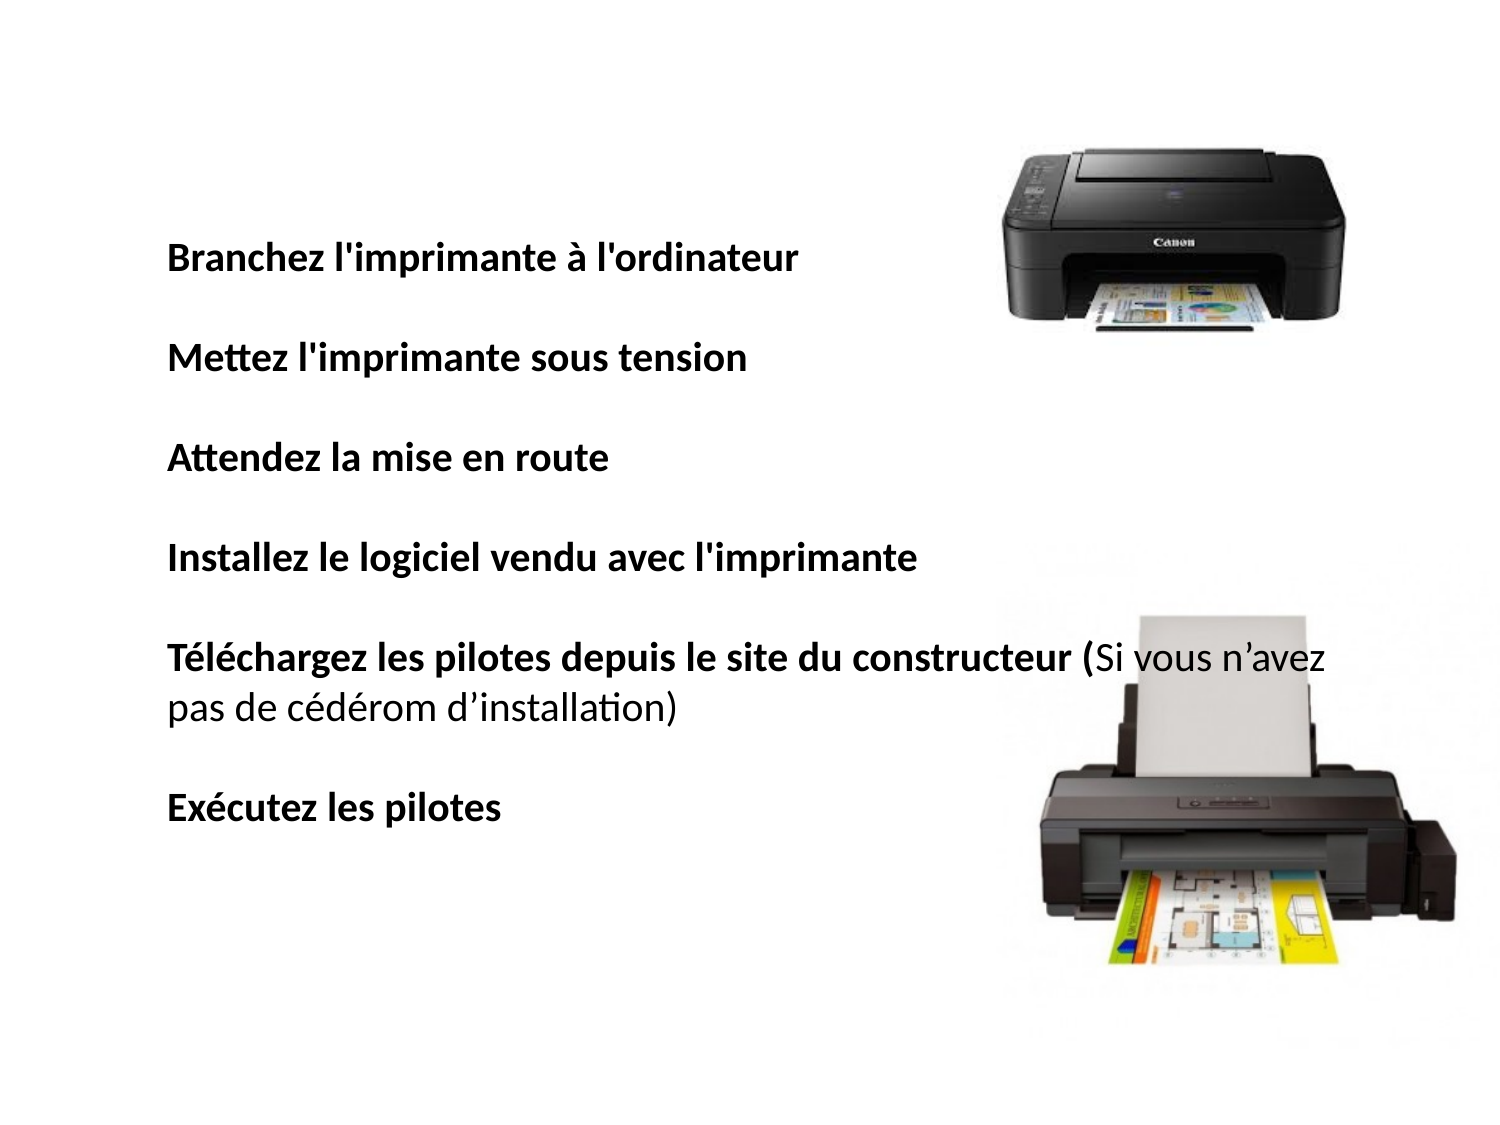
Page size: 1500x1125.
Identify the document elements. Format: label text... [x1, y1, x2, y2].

picture [995, 70, 1348, 423]
text_box Branchez l'imprimante à l'ordinateur Mettez l'imprimante sous tension Attendez la mise en route Installez le logiciel vendu avec l'imprimante Téléchargez les pilotes depuis le site du constructeur (Si vous n’avez pas de cédérom d’installation) Exécutez les pilotes [152, 222, 1360, 933]
picture [995, 463, 1500, 1125]
